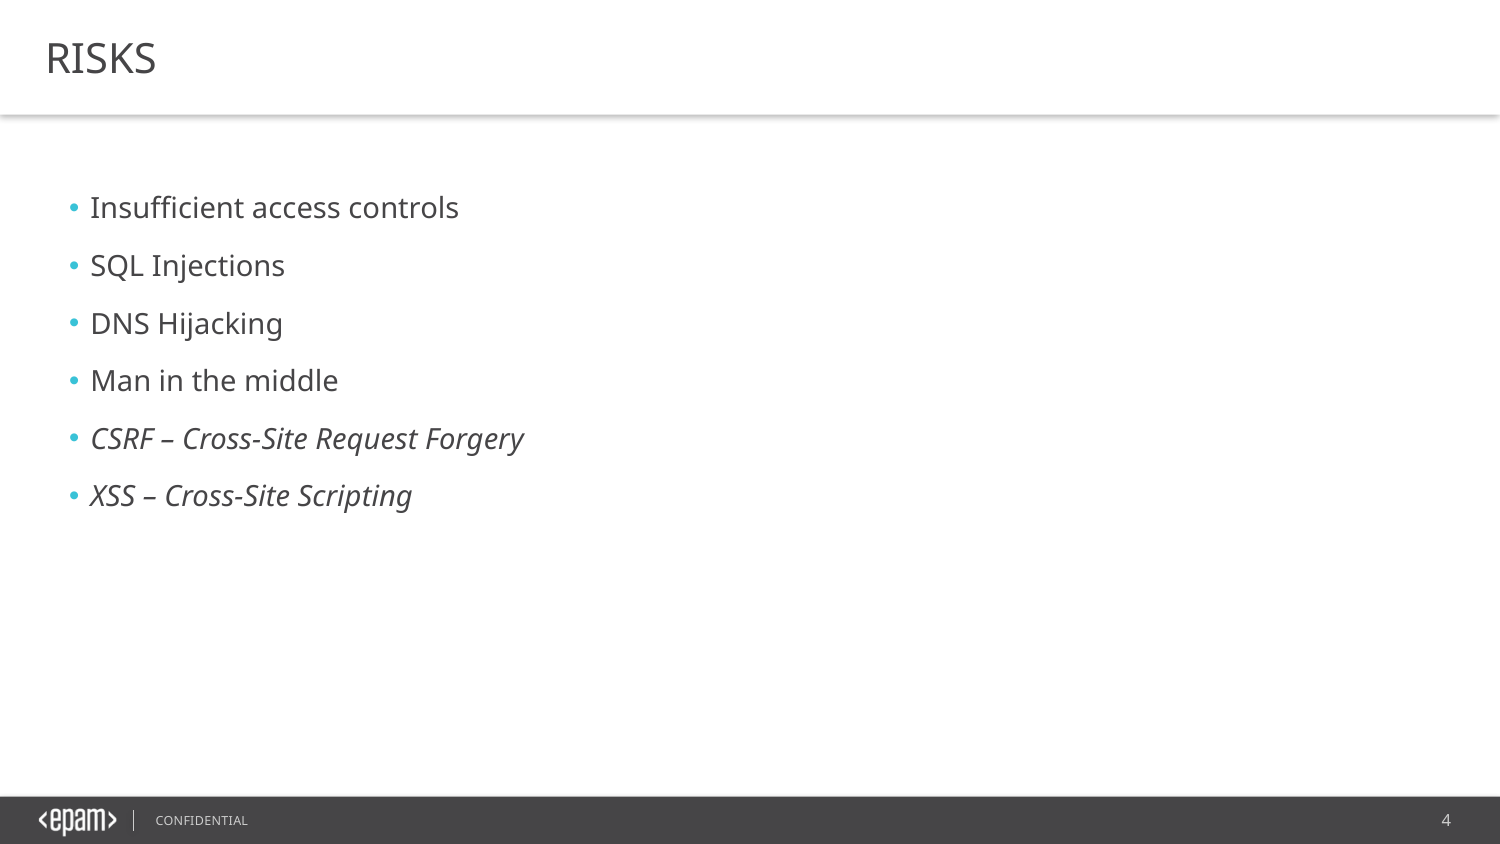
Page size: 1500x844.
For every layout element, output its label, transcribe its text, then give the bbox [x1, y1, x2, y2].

picture [38, 808, 117, 837]
list Insufficient access controls SQL Injections DNS Hijacking Man in the middle CSRF – Cross-Site Request Forgery XSS – Cross-Site Scripting [57, 177, 1425, 733]
list RISKS [0, 0, 1500, 115]
